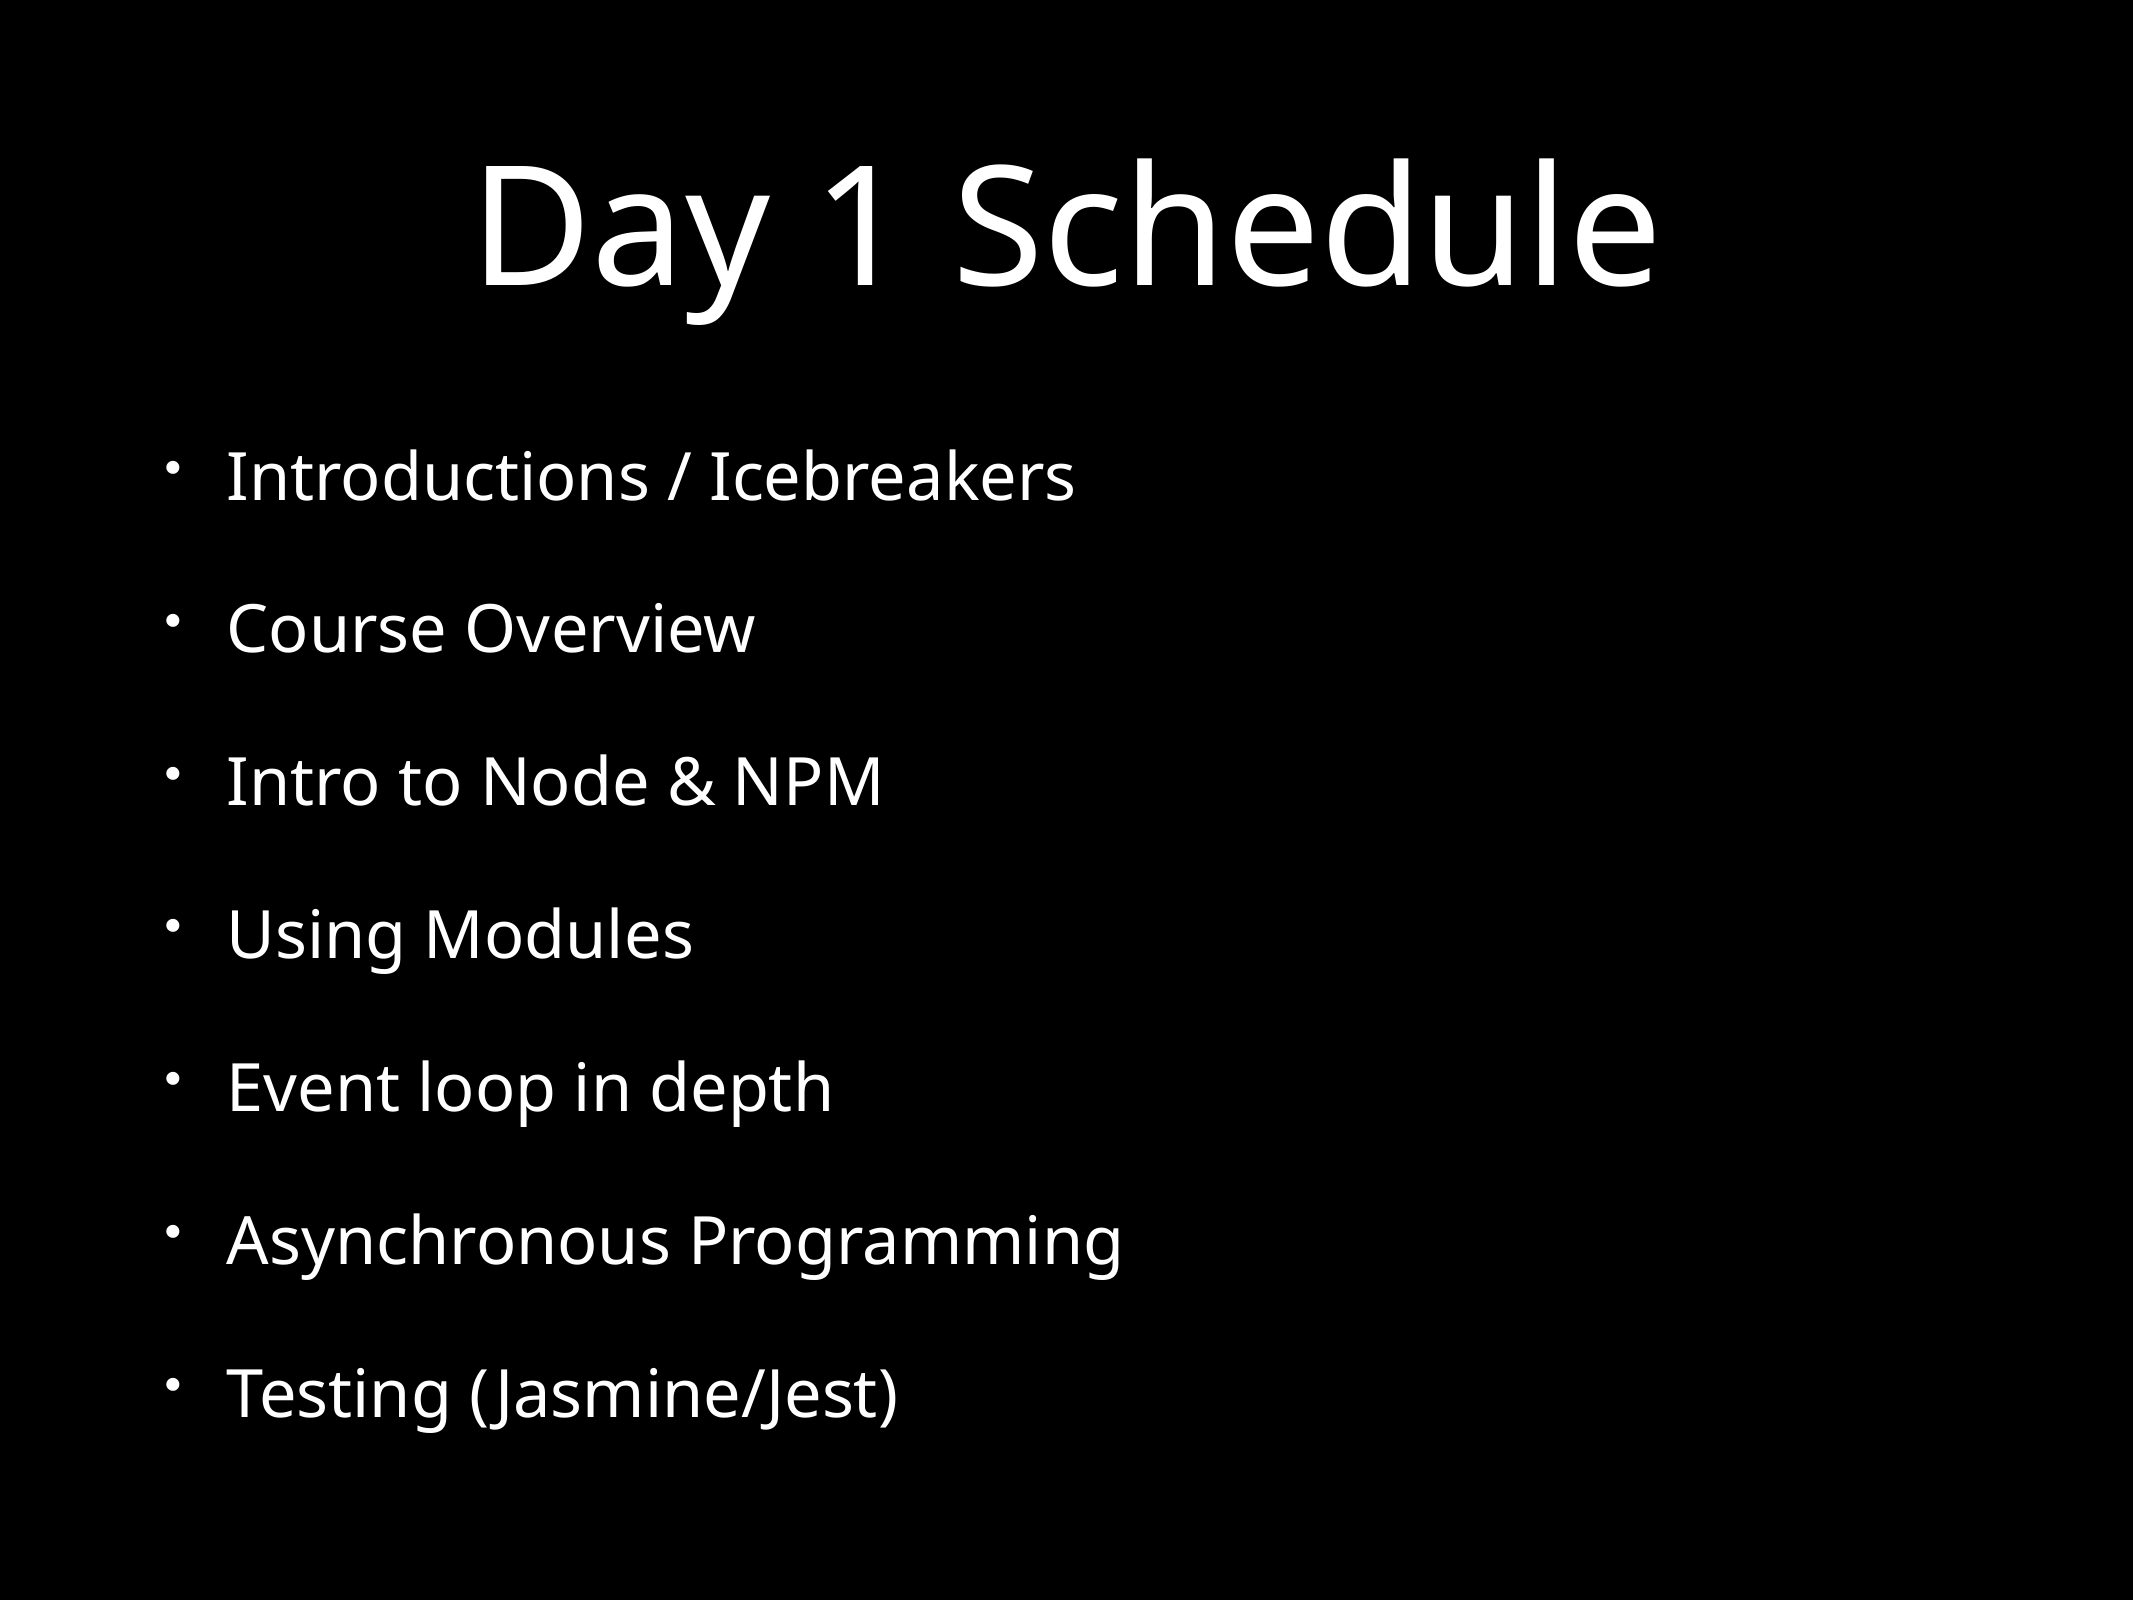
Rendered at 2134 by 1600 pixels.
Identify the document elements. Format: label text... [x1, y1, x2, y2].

list Introductions / Icebreakers Course Overview Intro to Node & NPM Using Modules Event loop in depth Asynchronous Programming Testing (Jasmine/Jest) [155, 424, 1978, 1457]
title Day 1 Schedule [155, 41, 1978, 397]
